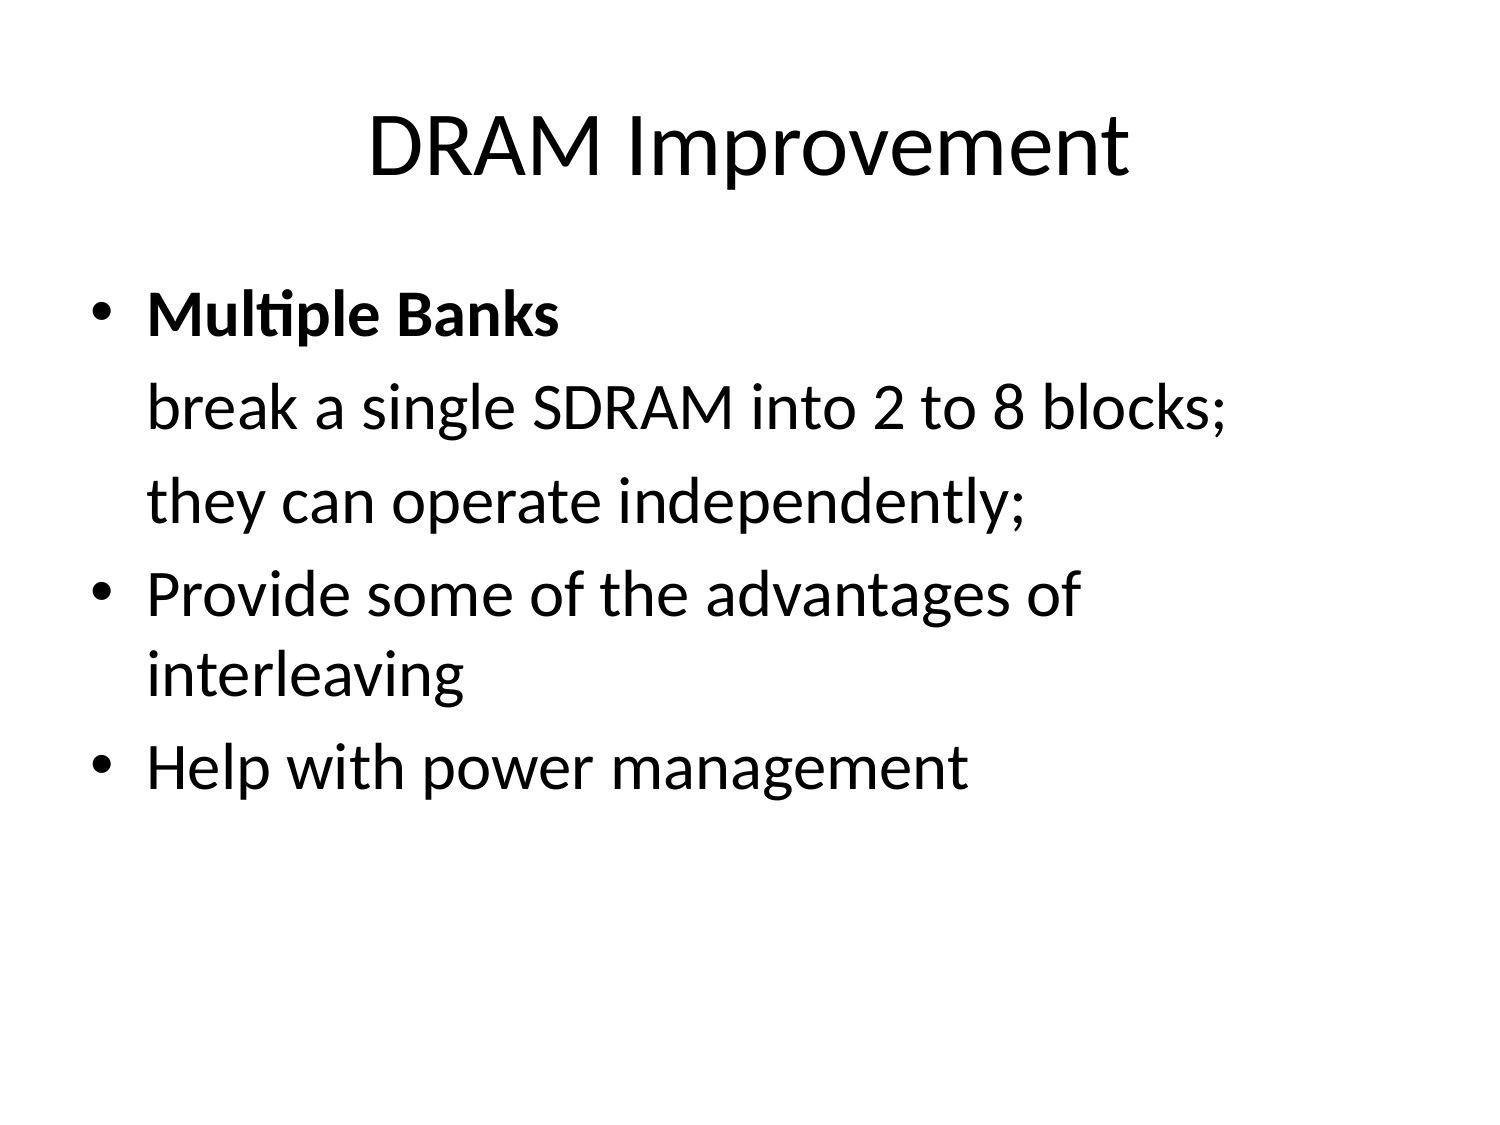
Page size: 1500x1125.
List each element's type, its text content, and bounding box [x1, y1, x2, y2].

list Multiple Banks break a single SDRAM into 2 to 8 blocks; they can operate independently; Provide some of the advantages of interleaving Help with power management [75, 262, 1425, 1005]
title DRAM Improvement [75, 45, 1425, 233]
